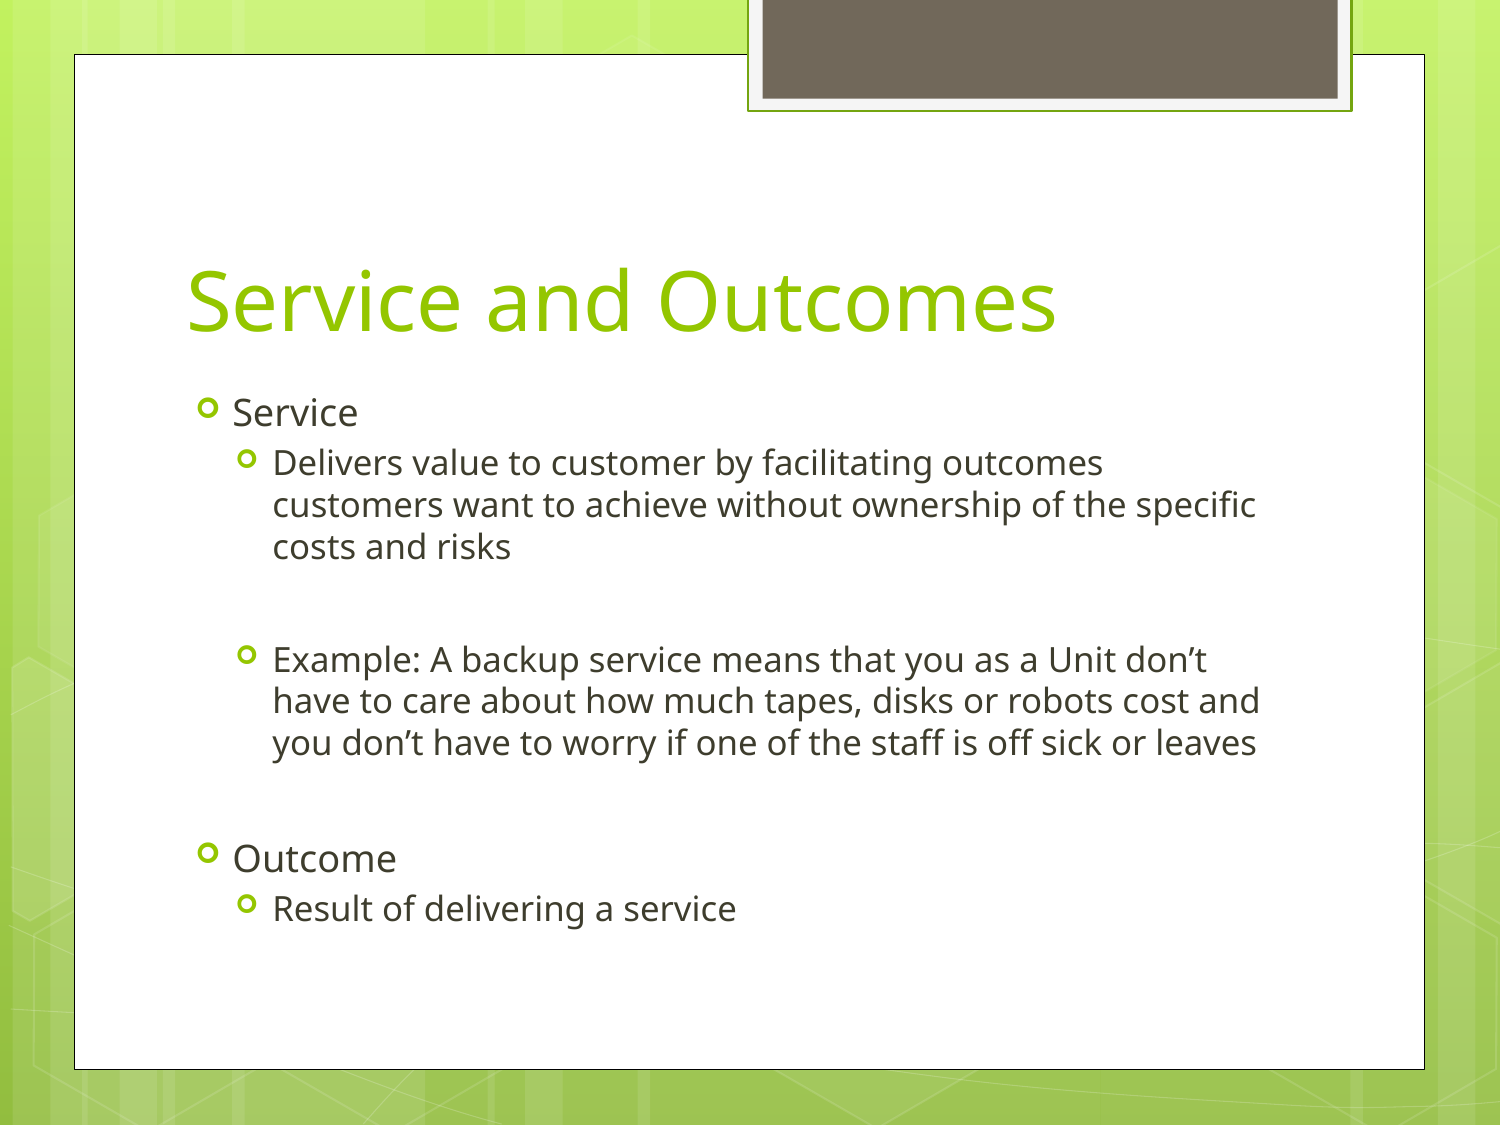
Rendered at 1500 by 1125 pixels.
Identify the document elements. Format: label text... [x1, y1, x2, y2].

title Service and Outcomes [171, 168, 1324, 357]
list Service Delivers value to customer by facilitating outcomes customers want to achieve without ownership of the specific costs and risks Example: A backup service means that you as a Unit don’t have to care about how much tapes, disks or robots cost and you don’t have to worry if one of the staff is off sick or leaves Outcome Result of delivering a service [171, 381, 1283, 957]
